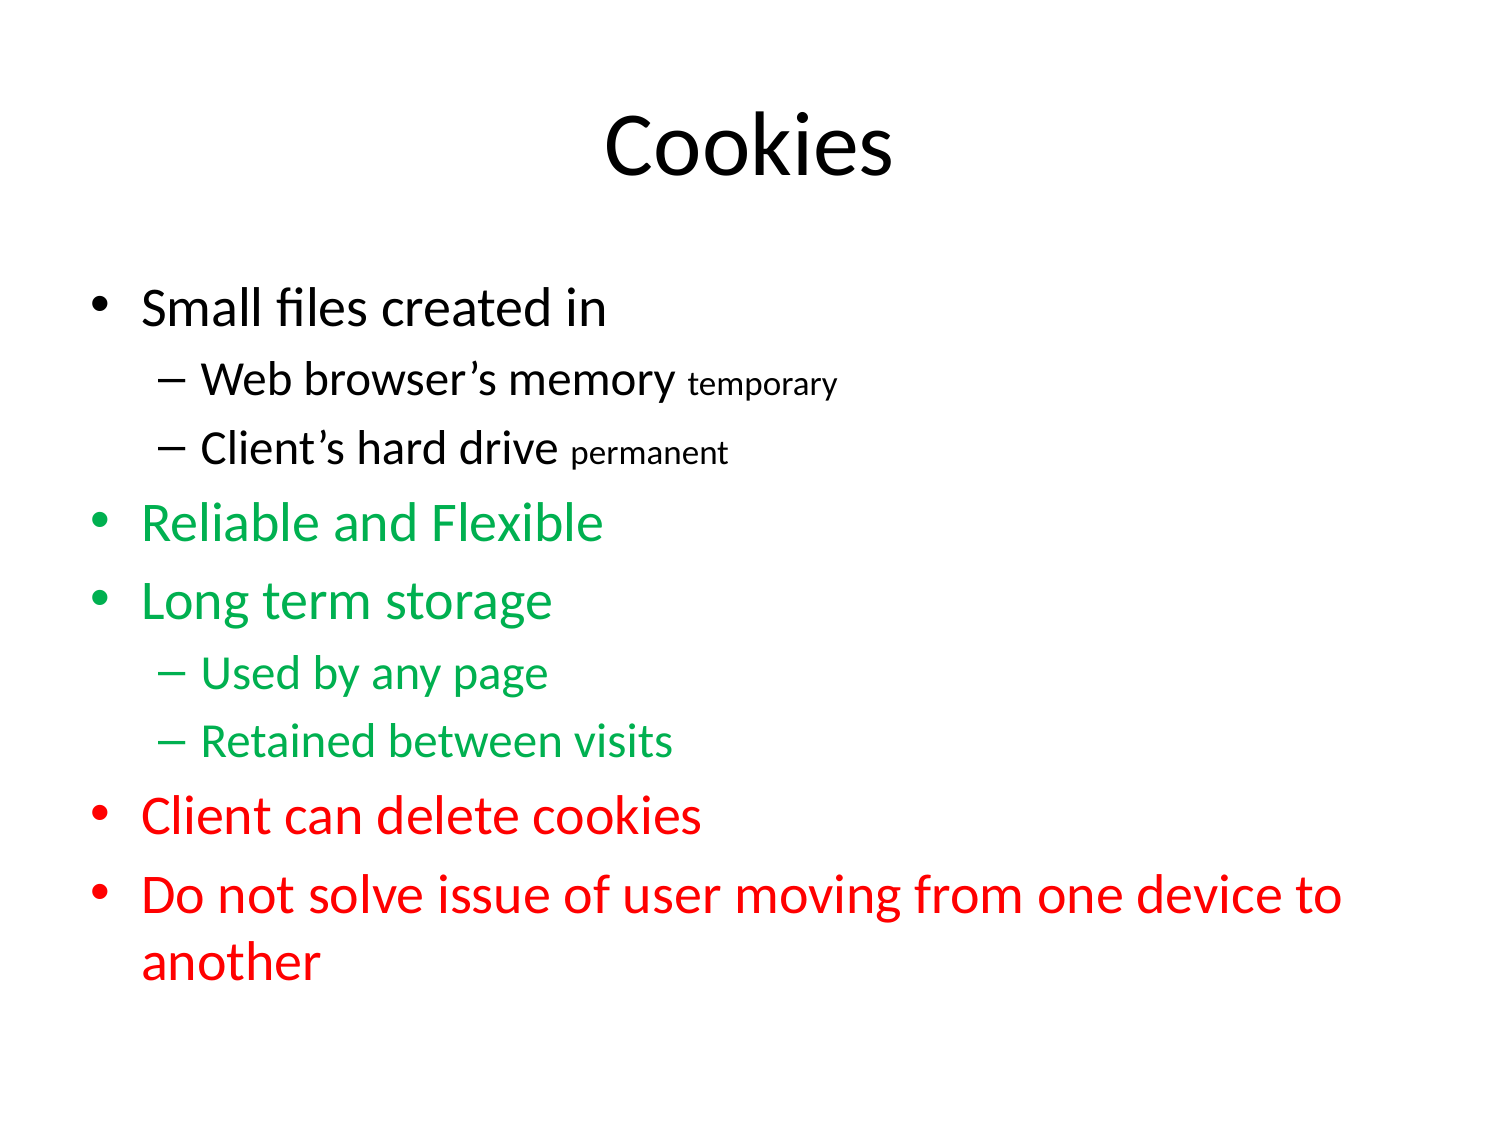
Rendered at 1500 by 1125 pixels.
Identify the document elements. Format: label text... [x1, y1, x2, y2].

list Small files created in Web browser’s memory temporary Client’s hard drive permanent Reliable and Flexible Long term storage Used by any page Retained between visits Client can delete cookies Do not solve issue of user moving from one device to another [75, 262, 1425, 1005]
title Cookies [75, 45, 1425, 233]
